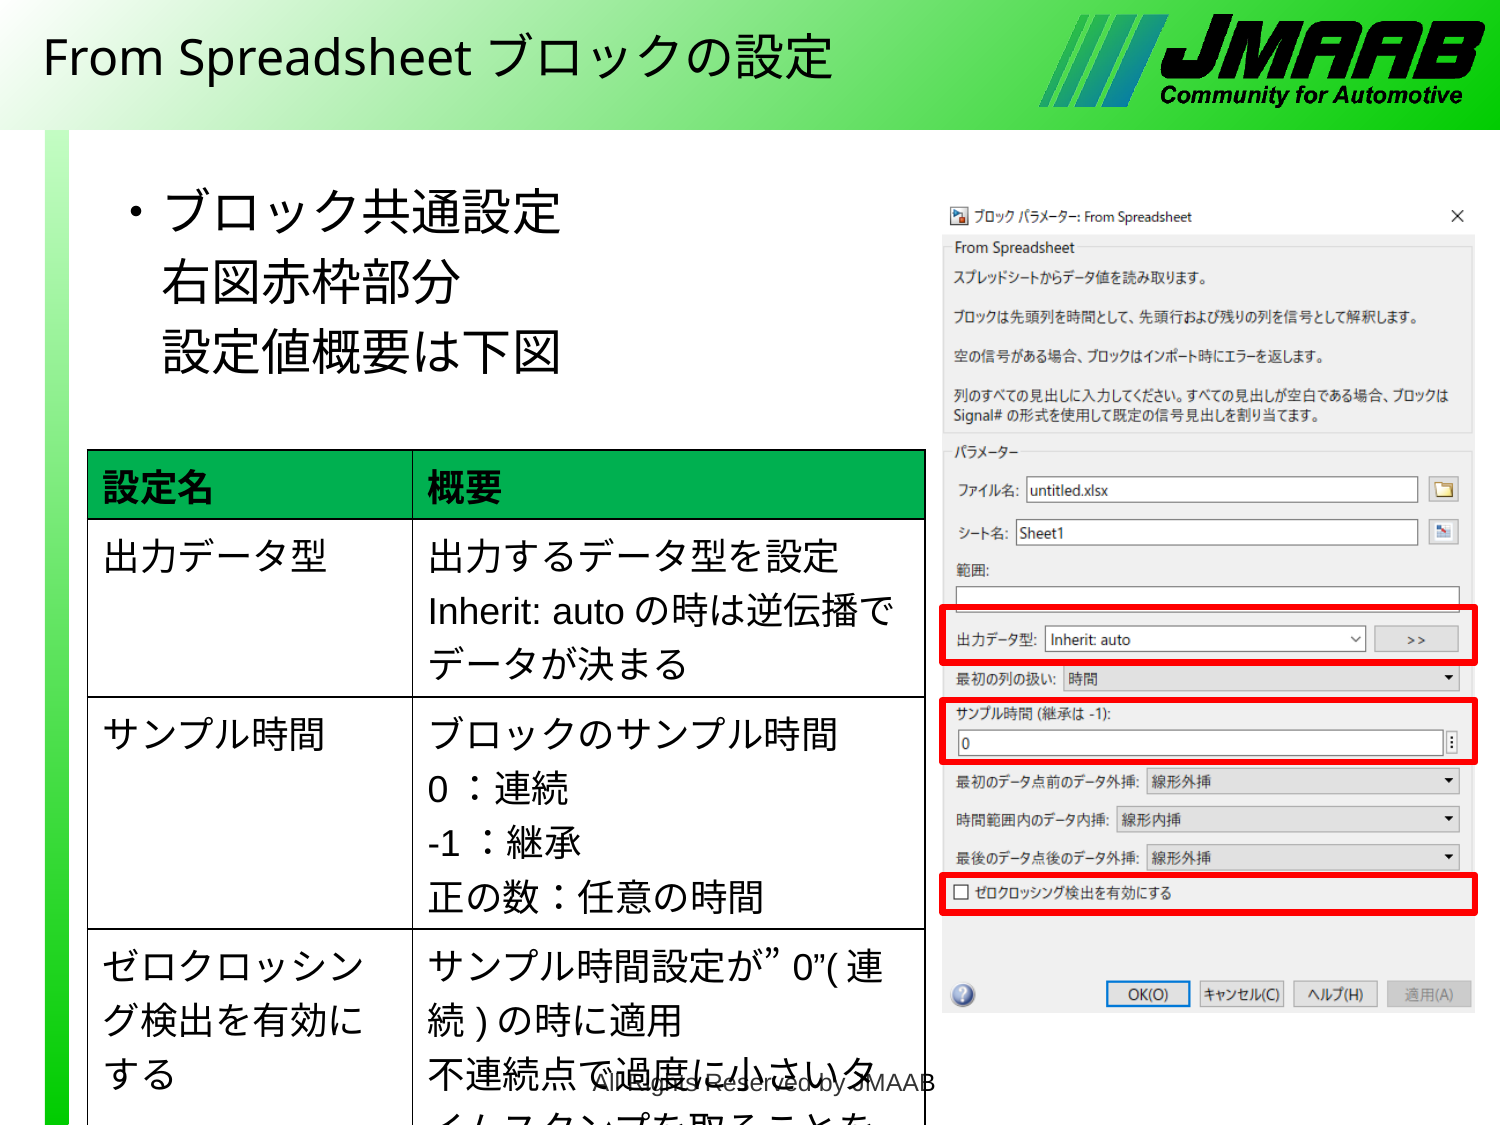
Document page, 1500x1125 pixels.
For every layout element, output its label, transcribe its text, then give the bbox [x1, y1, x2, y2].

table_cell 出力データ型 [88, 520, 412, 696]
picture [1036, 11, 1486, 109]
table_cell ゼロクロッシング検出を有効にする [88, 930, 412, 1125]
table_header 概要 [413, 451, 924, 518]
table_cell 出力するデータ型を設定 Inherit: autoの時は逆伝播でデータが決まる [413, 520, 924, 696]
picture [942, 201, 1476, 1013]
title From Spreadsheetブロックの設定 [27, 21, 1057, 91]
list ・ブロック共通設定 右図赤枠部分 設定値概要は下図 [96, 172, 1447, 1047]
table_header 設定名 [88, 451, 412, 518]
table_cell ブロックのサンプル時間 0：連続 -1：継承 正の数：任意の時間 [413, 698, 924, 928]
table_cell サンプル時間設定が”0”(連続)の時に適用 不連続点で過度に小さいタイムスタンプを取ることを防ぐ [413, 930, 924, 1125]
table_cell サンプル時間 [88, 698, 412, 928]
